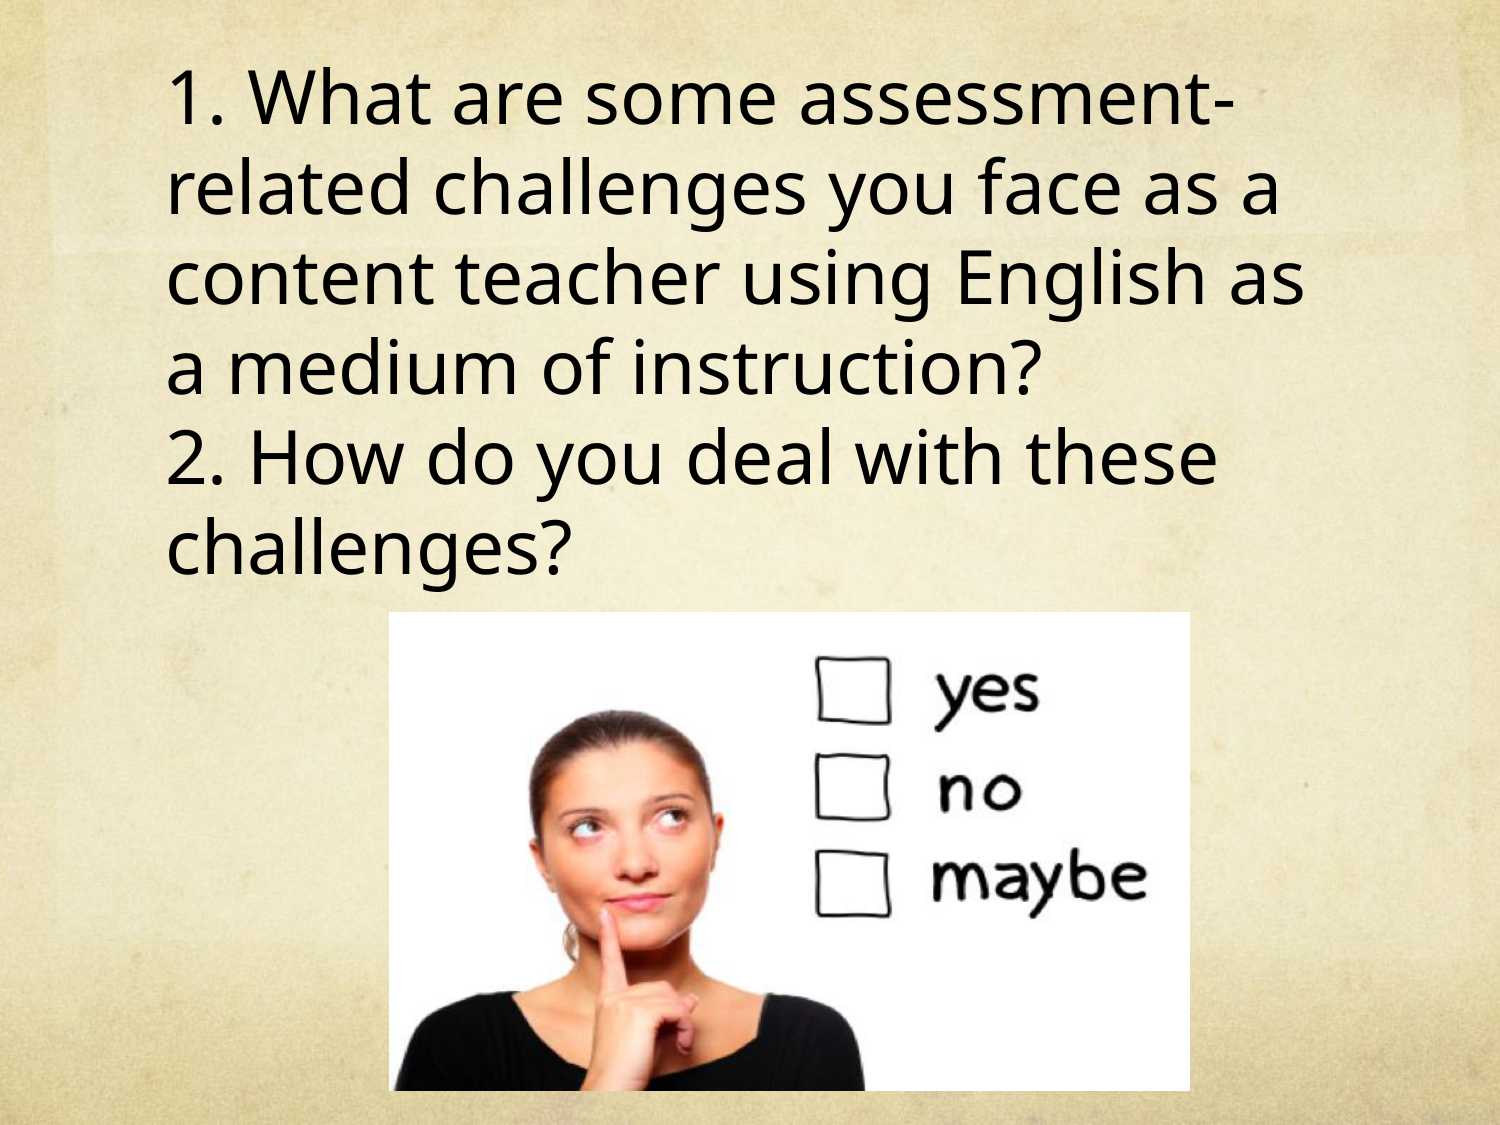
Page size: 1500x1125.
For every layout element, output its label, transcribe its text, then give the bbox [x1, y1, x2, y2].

title 1. What are some assessment-related challenges you face as a content teacher using English as a medium of instruction? 2. How do you deal with these challenges? [150, 82, 1350, 284]
picture [0, 0, 1500, 1125]
list [150, 284, 1350, 950]
